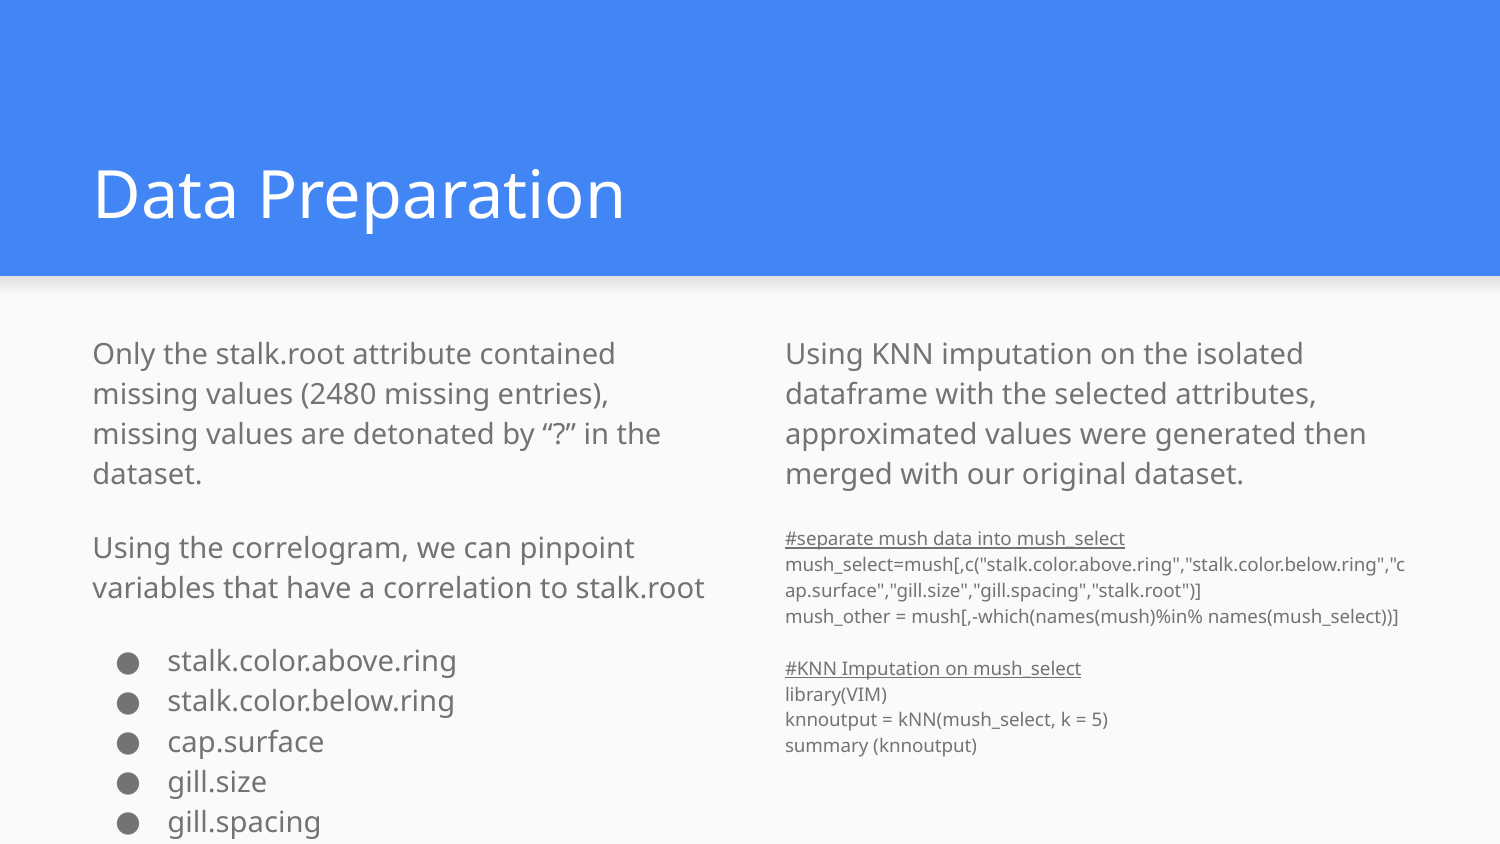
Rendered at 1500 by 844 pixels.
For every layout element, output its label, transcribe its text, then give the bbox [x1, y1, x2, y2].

list Only the stalk.root attribute contained missing values (2480 missing entries), missing values are detonated by “?” in the dataset. Using the correlogram, we can pinpoint variables that have a correlation to stalk.root stalk.color.above.ring stalk.color.below.ring cap.surface gill.size gill.spacing [77, 314, 734, 816]
title Data Preparation [77, 121, 1427, 248]
list Using KNN imputation on the isolated dataframe with the selected attributes, approximated values were generated then merged with our original dataset. #separate mush data into mush_select mush_select=mush[,c("stalk.color.above.ring","stalk.color.below.ring","cap.surface","gill.size","gill.spacing","stalk.root")] mush_other = mush[,-which(names(mush)%in% names(mush_select))] #KNN Imputation on mush_select library(VIM) knnoutput = kNN(mush_select, k = 5) summary (knnoutput) [770, 314, 1427, 816]
